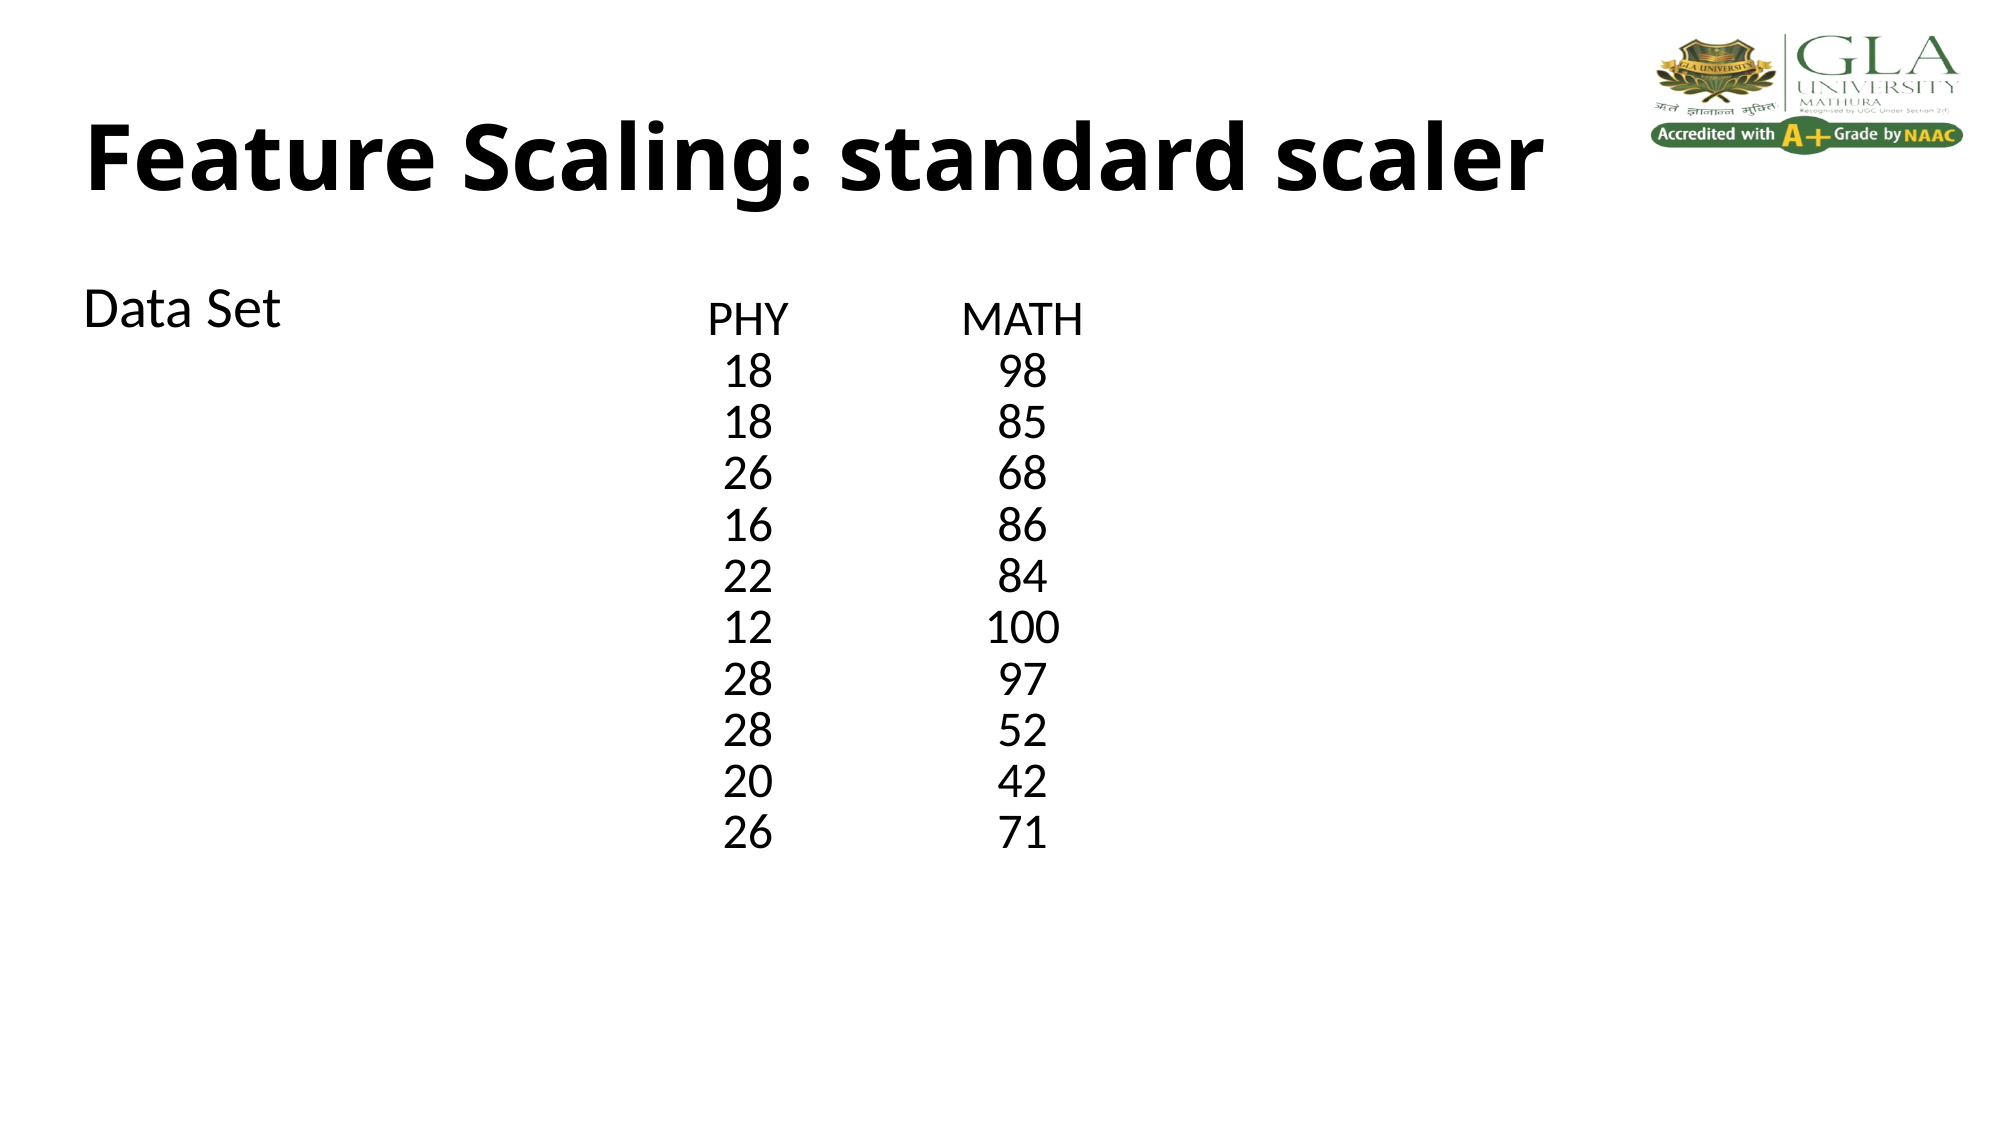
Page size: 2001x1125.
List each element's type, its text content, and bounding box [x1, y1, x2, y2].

table_cell 100 [885, 605, 1160, 656]
table_cell 28 [611, 656, 885, 707]
table_header MATH [885, 297, 1160, 348]
title Feature Scaling: standard scaler [68, 52, 1599, 269]
table_cell 22 [611, 553, 885, 605]
table_cell 18 [611, 400, 885, 451]
table_header PHY [611, 297, 885, 348]
table_cell 71 [885, 810, 1160, 861]
table_cell 12 [611, 605, 885, 656]
table_cell 68 [885, 451, 1160, 502]
table_cell 16 [611, 502, 885, 553]
table_cell 18 [611, 348, 885, 400]
table_cell 85 [885, 400, 1160, 451]
table_cell 97 [885, 656, 1160, 707]
table_cell 86 [885, 502, 1160, 553]
table_cell 28 [611, 707, 885, 759]
list Data Set [68, 269, 1916, 984]
table_cell 20 [611, 759, 885, 810]
picture [1635, 0, 1983, 162]
table_cell 52 [885, 707, 1160, 759]
table_cell 26 [611, 451, 885, 502]
table_cell 84 [885, 553, 1160, 605]
table_cell 26 [611, 810, 885, 861]
table_cell 42 [885, 759, 1160, 810]
table_cell 98 [885, 348, 1160, 400]
